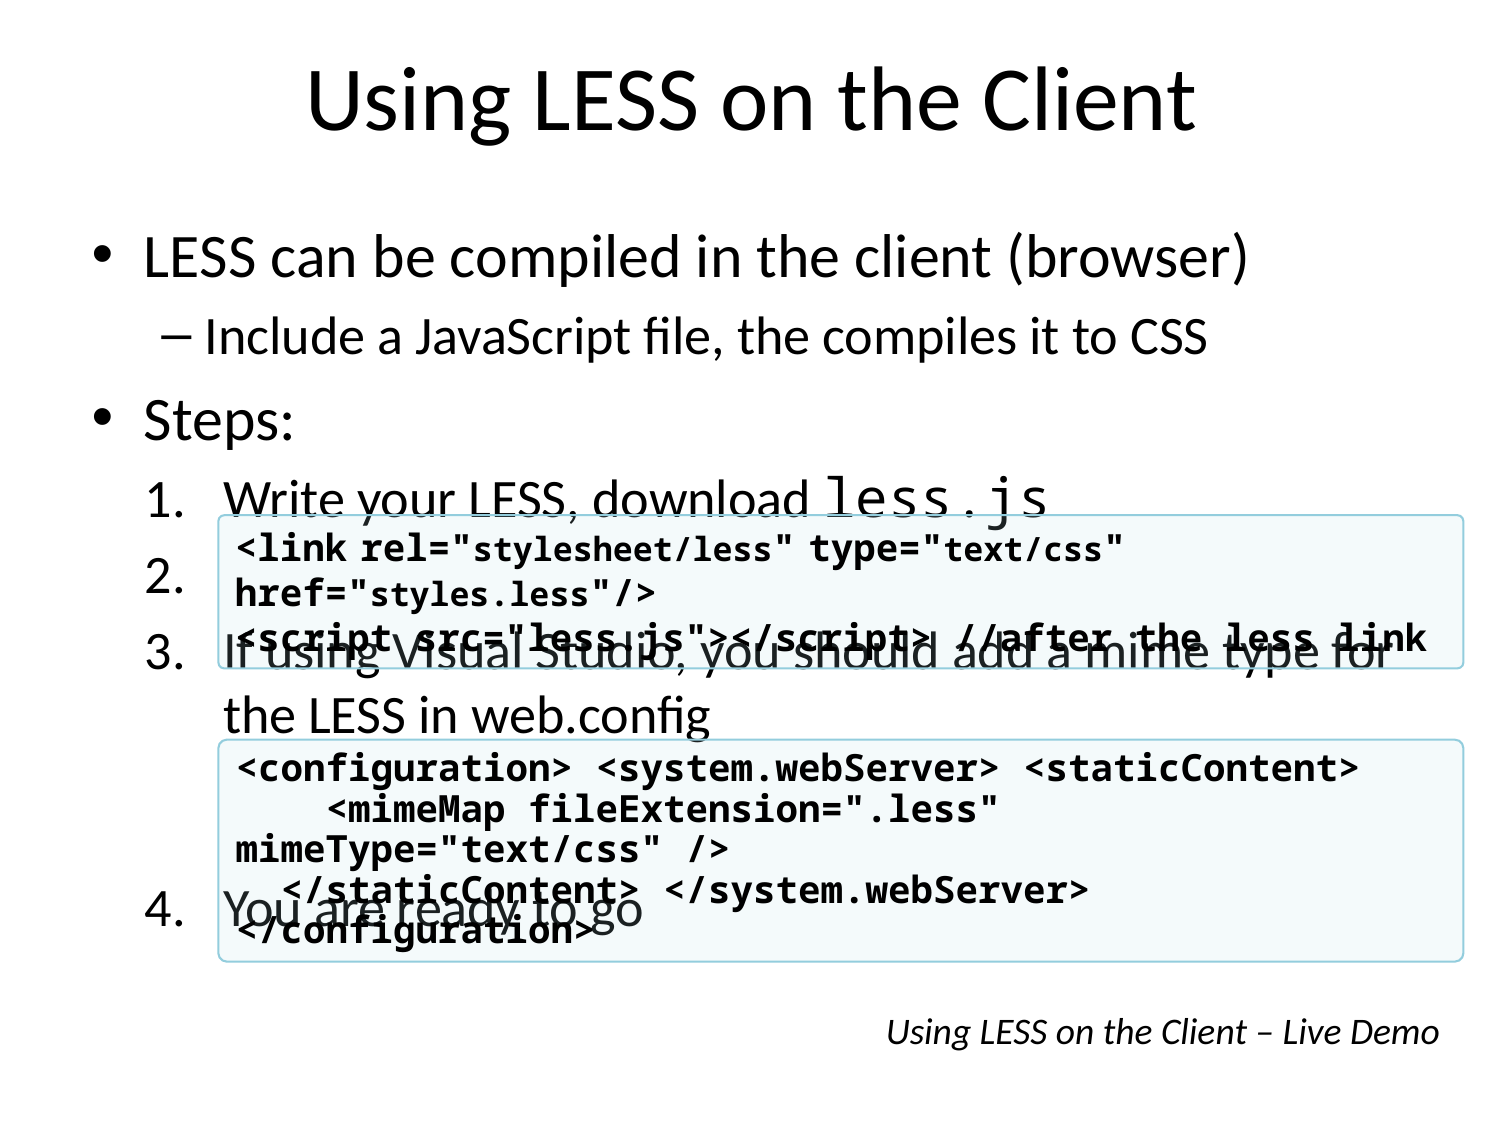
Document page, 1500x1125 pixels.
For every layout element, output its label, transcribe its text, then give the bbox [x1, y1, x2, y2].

title Using LESS on the Client [76, 0, 1427, 188]
list LESS can be compiled in the client (browser) Include a JavaScript file, the compiles it to CSS Steps: Write your LESS, download less.js If using Visual Studio, you should add a mime type for the LESS in web.config You are ready to go [76, 208, 1427, 951]
text_box Using LESS on the Client – Live Demo [868, 975, 1459, 1083]
text_box <configuration> <system.webServer> <staticContent> <mimeMap fileExtension=".less" mimeType="text/css" /> </staticContent> </system.webServer> </configuration> [218, 739, 1464, 962]
text_box <link rel="stylesheet/less" type="text/css" href="styles.less"/> <script src="less.js"></script> //after the less link [218, 515, 1464, 669]
